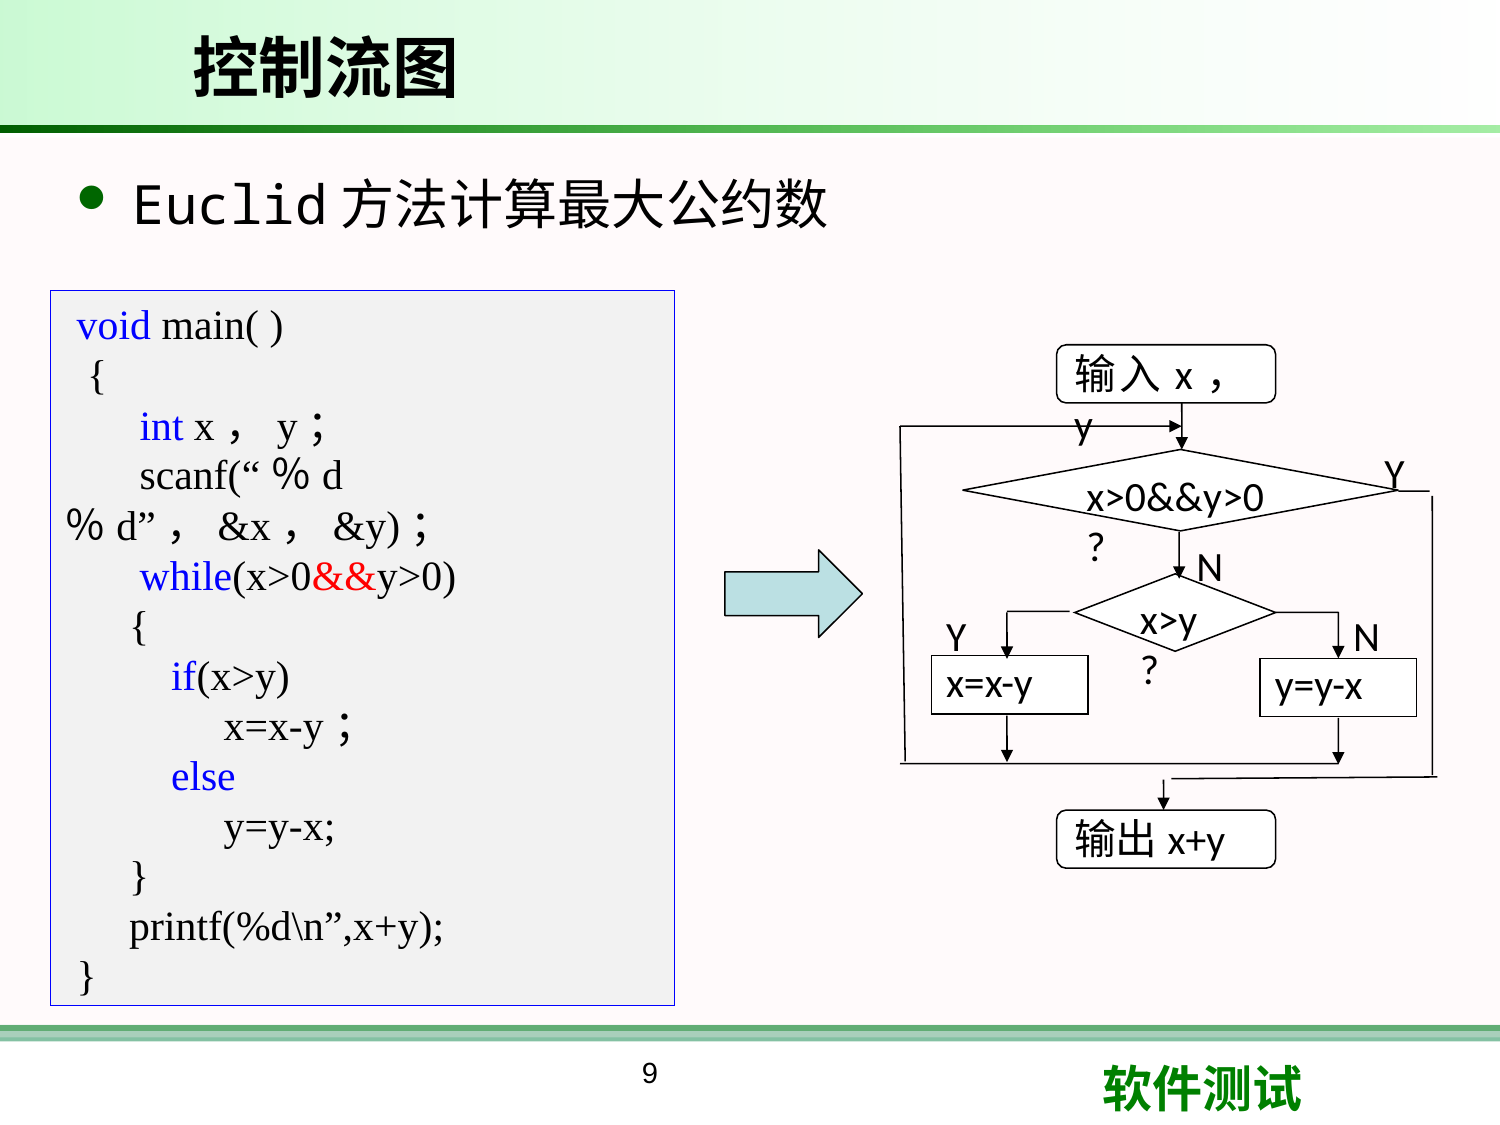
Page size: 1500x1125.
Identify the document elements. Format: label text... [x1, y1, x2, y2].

footer 9 [412, 1046, 888, 1125]
text_box [724, 549, 863, 638]
list Euclid方法计算最大公约数 [58, 162, 1463, 263]
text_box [899, 344, 1438, 869]
title 控制流图 [176, 12, 1223, 119]
text_box void main( ) { int x，y； scanf(“％d％d”，&x，&y)； while(x>0&&y>0) { if(x>y) x=x-y； else y=y-x; } printf(%d\n”,x+y); } [50, 290, 675, 1006]
